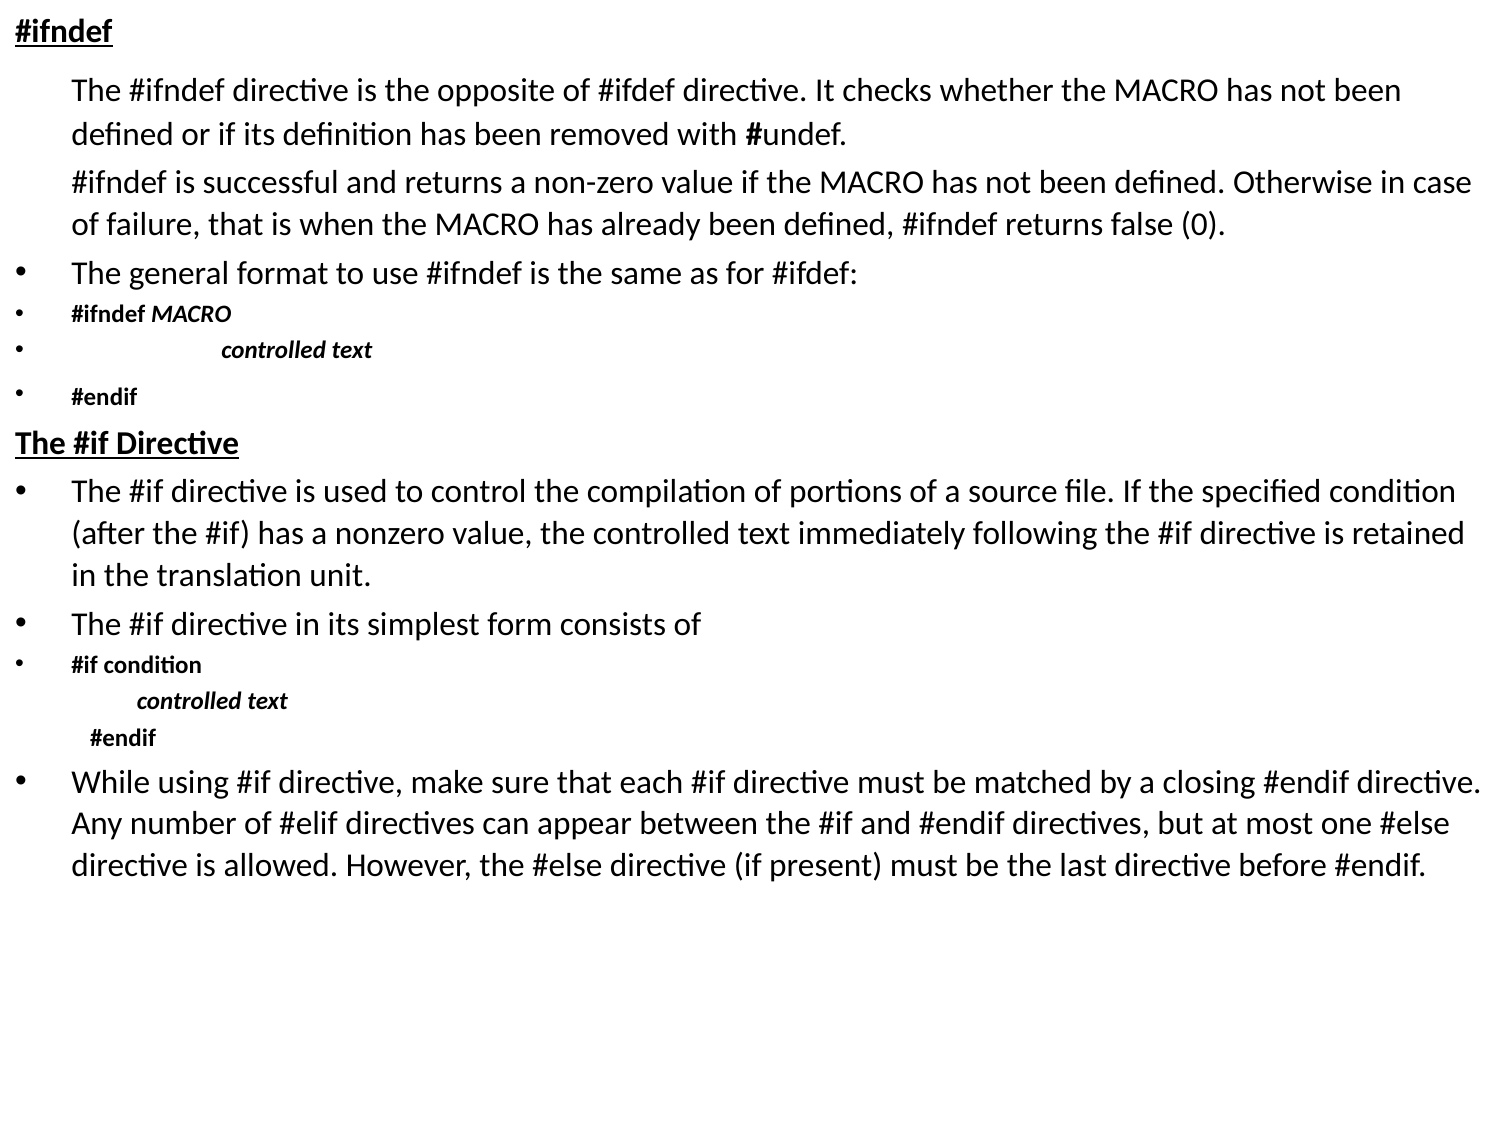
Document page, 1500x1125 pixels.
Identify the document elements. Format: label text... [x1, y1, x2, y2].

list #ifndef The #ifndef directive is the opposite of #ifdef directive. It checks whether the MACRO has not been defined or if its definition has been removed with #undef. #ifndef is successful and returns a non-zero value if the MACRO has not been defined. Otherwise in case of failure, that is when the MACRO has already been defined, #ifndef returns false (0). The general format to use #ifndef is the same as for #ifdef: #ifndef MACRO controlled text #endif The #if Directive The #if directive is used to control the compilation of portions of a source file. If the specified condition (after the #if) has a nonzero value, the controlled text immediately following the #if directive is retained in the translation unit. The #if directive in its simplest form consists of #if condition controlled text #endif While using #if directive, make sure that each #if directive must be matched by a closing #endif directive. Any number of #elif directives can appear between the #if and #endif directives, but at most one #else directive is allowed. However, the #else directive (if present) must be the last directive before #endif. [0, 0, 1500, 1125]
